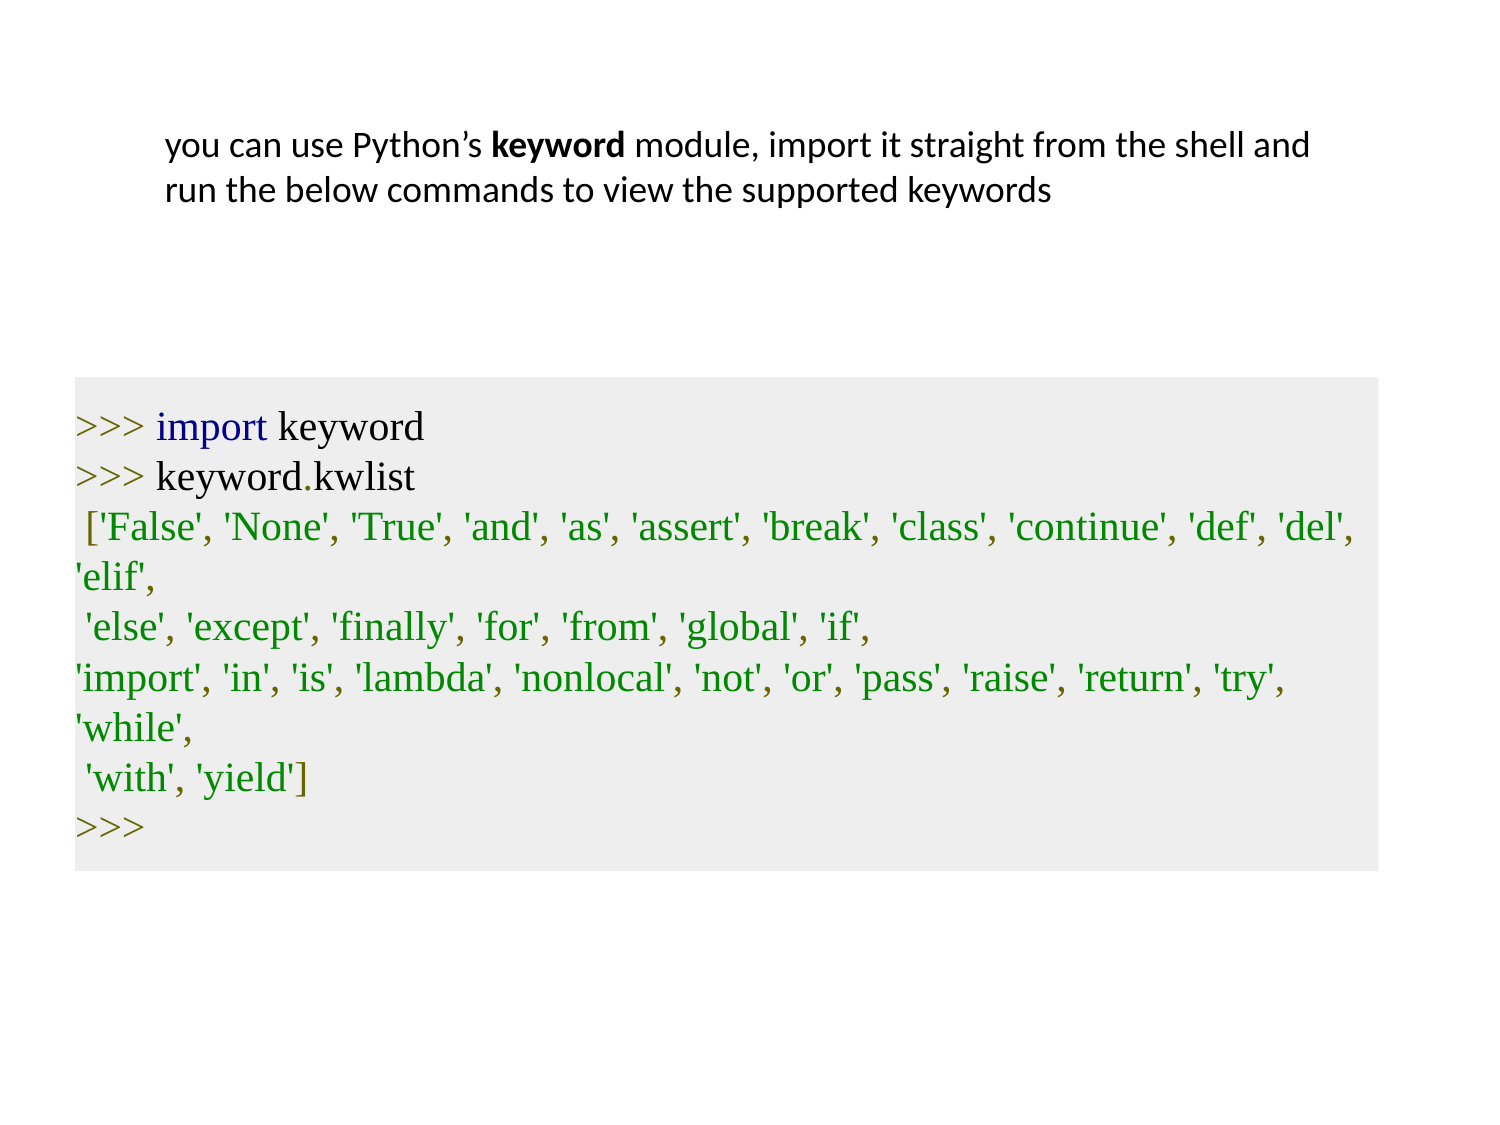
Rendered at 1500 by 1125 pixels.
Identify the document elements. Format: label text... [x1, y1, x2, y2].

text_box you can use Python’s keyword module, import it straight from the shell and run the below commands to view the supported keywords [150, 112, 1375, 218]
text_box >>> import keyword >>> keyword.kwlist ['False', 'None', 'True', 'and', 'as', 'assert', 'break', 'class', 'continue', 'def', 'del', 'elif', 'else', 'except', 'finally', 'for', 'from', 'global', 'if', 'import', 'in', 'is', 'lambda', 'nonlocal', 'not', 'or', 'pass', 'raise', 'return', 'try', 'while', 'with', 'yield'] >>> [75, 377, 1379, 872]
